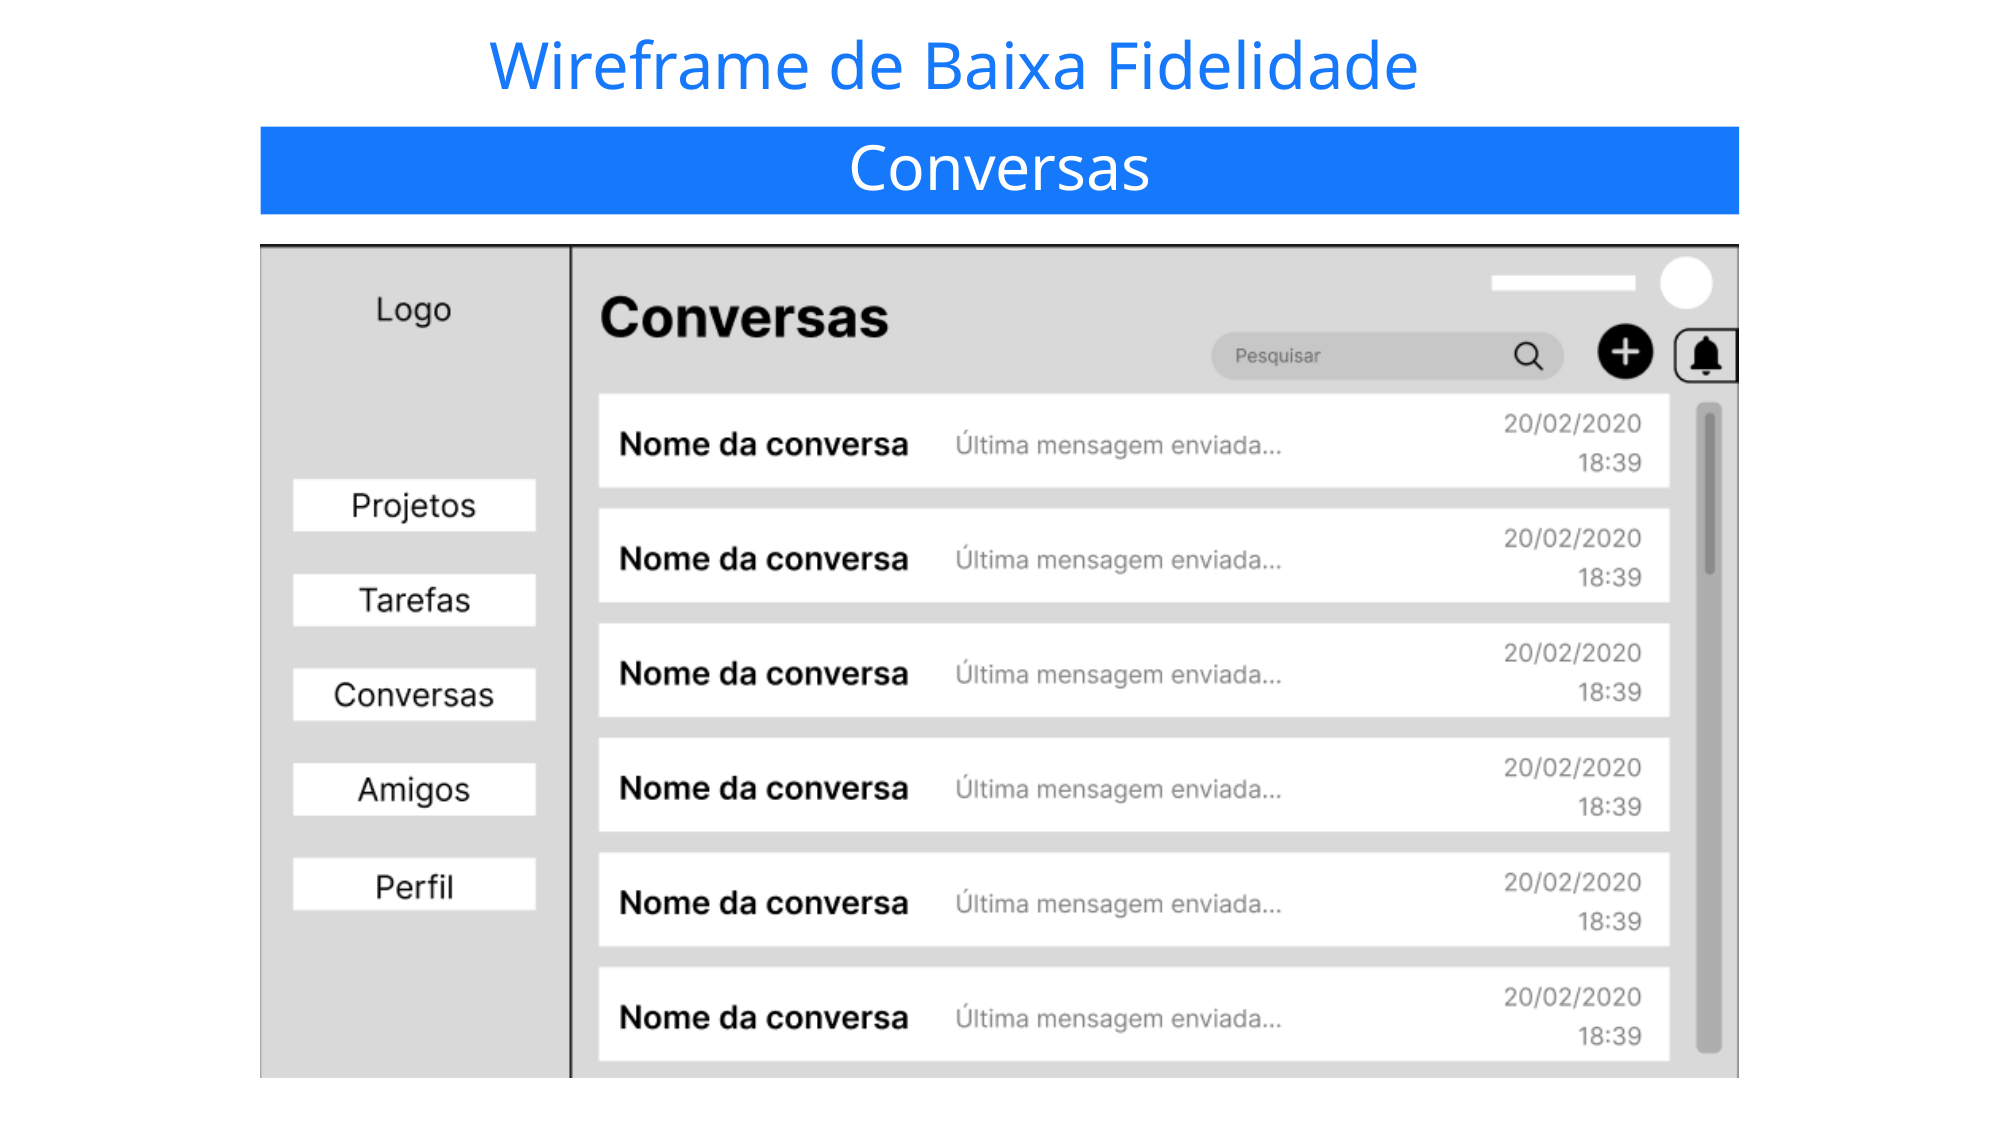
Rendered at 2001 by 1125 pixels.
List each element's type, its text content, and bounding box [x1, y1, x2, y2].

picture [260, 243, 1740, 1079]
text_box Conversas [260, 126, 1740, 215]
title Wireframe de Baixa Fidelidade [474, 10, 1526, 126]
